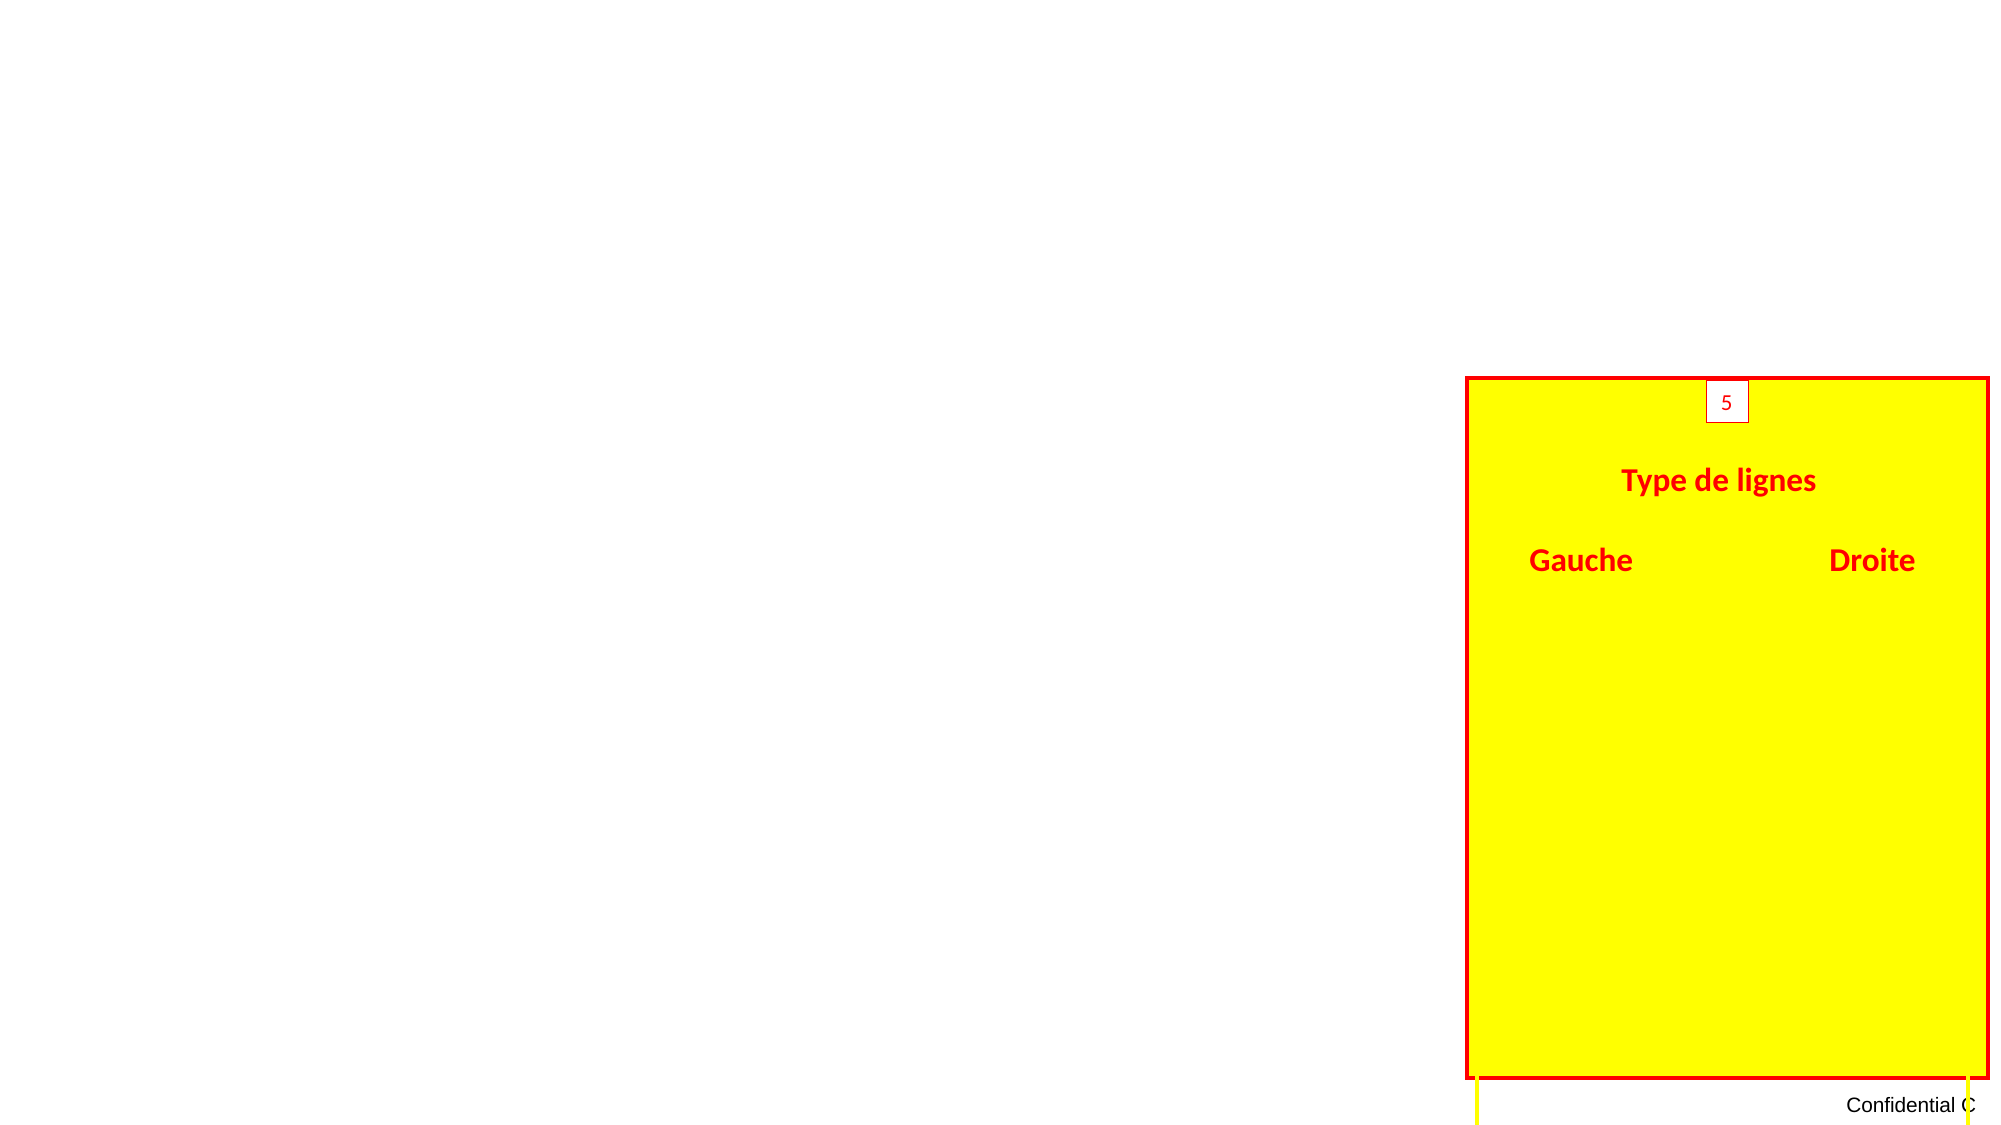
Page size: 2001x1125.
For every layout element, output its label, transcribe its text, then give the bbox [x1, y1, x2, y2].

text_box [1466, 377, 1989, 1079]
text_box Type de lignes Gauche Droite [1477, 451, 1969, 1125]
text_box 5 [1706, 380, 1749, 423]
